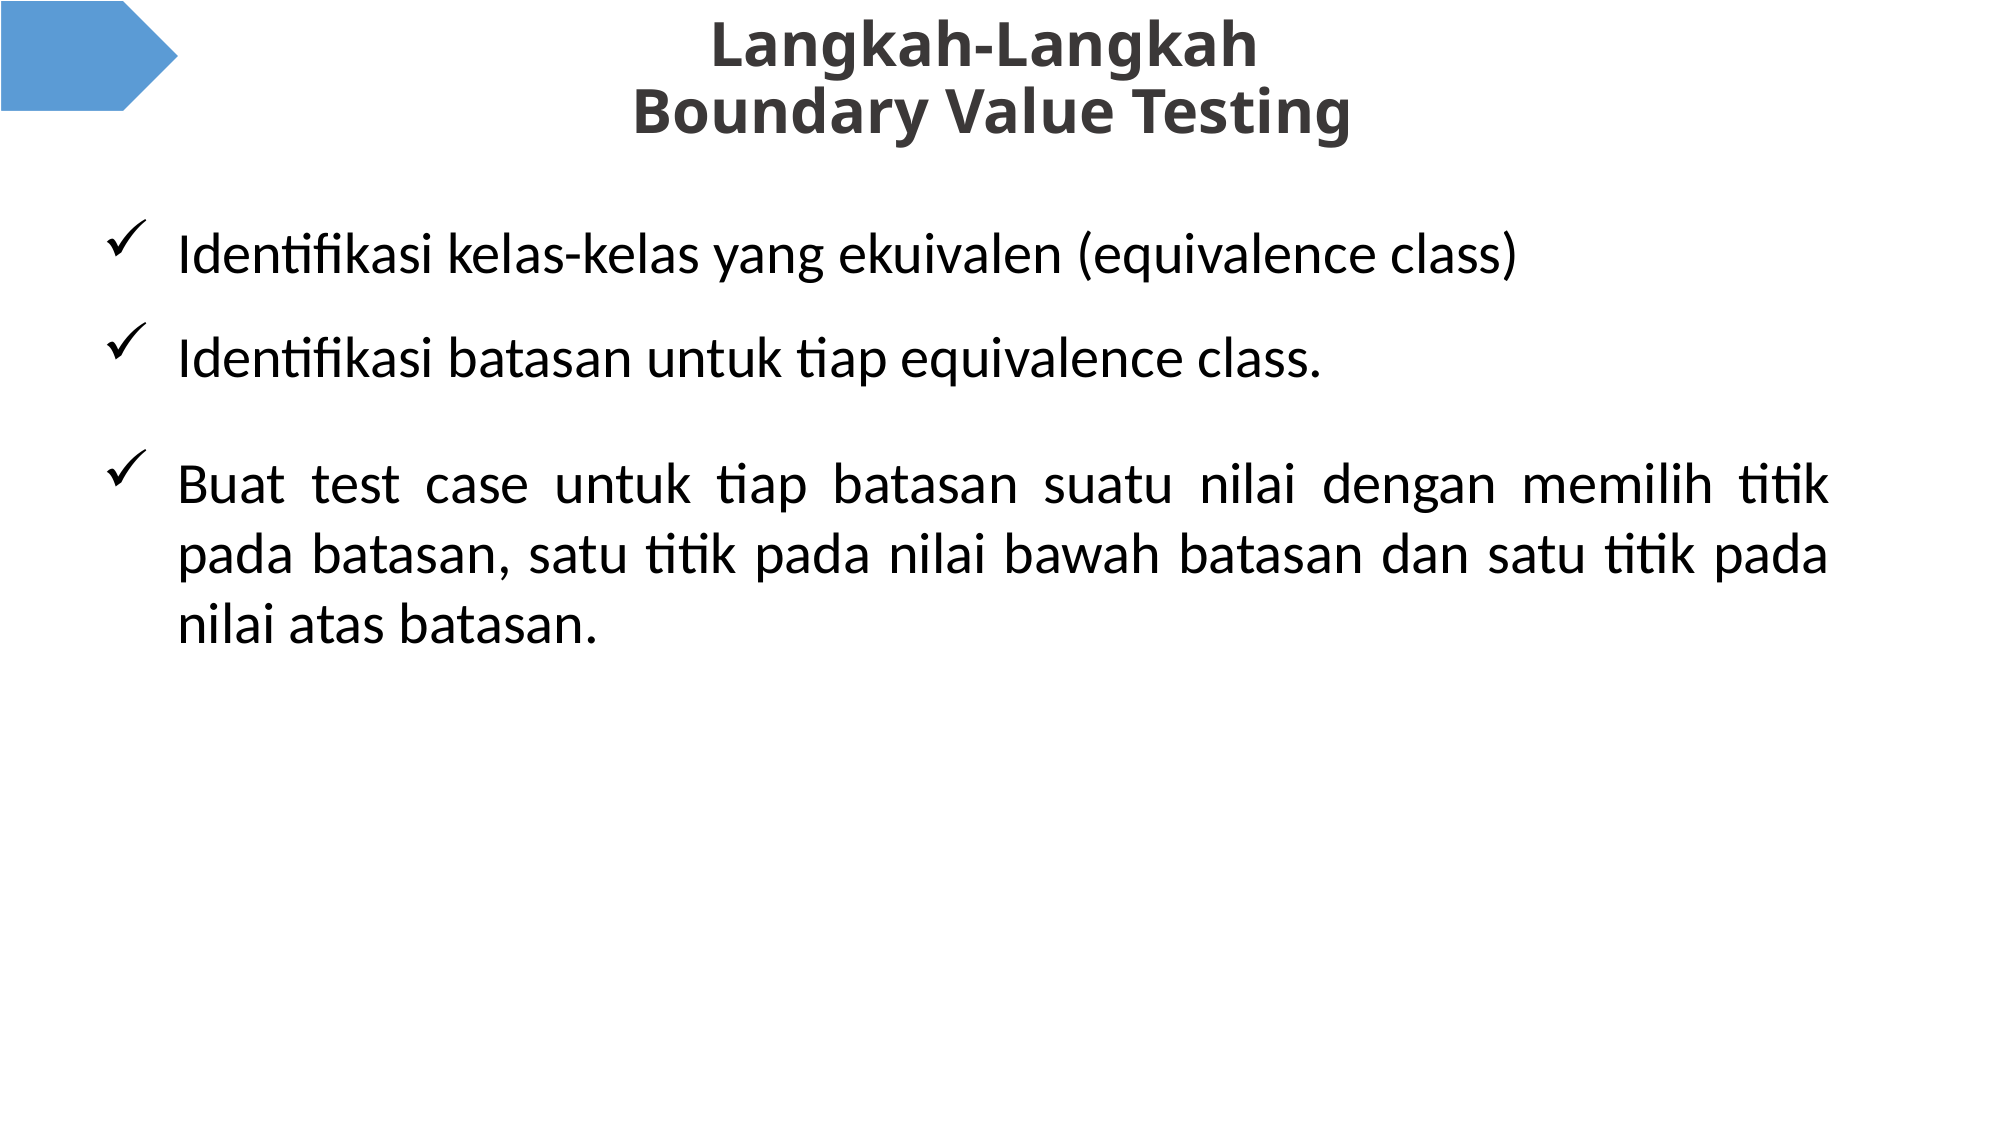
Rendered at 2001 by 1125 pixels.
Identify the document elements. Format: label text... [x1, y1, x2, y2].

text_box Identifikasi batasan untuk tiap equivalence class. [61, 302, 1872, 406]
text_box Identifikasi kelas-kelas yang ekuivalen (equivalence class) [61, 198, 1872, 302]
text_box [0, 0, 180, 112]
text_box Buat test case untuk tiap batasan suatu nilai dengan memilih titik pada batasan, satu titik pada nilai bawah batasan dan satu titik pada nilai atas batasan. [61, 447, 1872, 653]
title Langkah-Langkah Boundary Value Testing [207, 6, 1779, 155]
